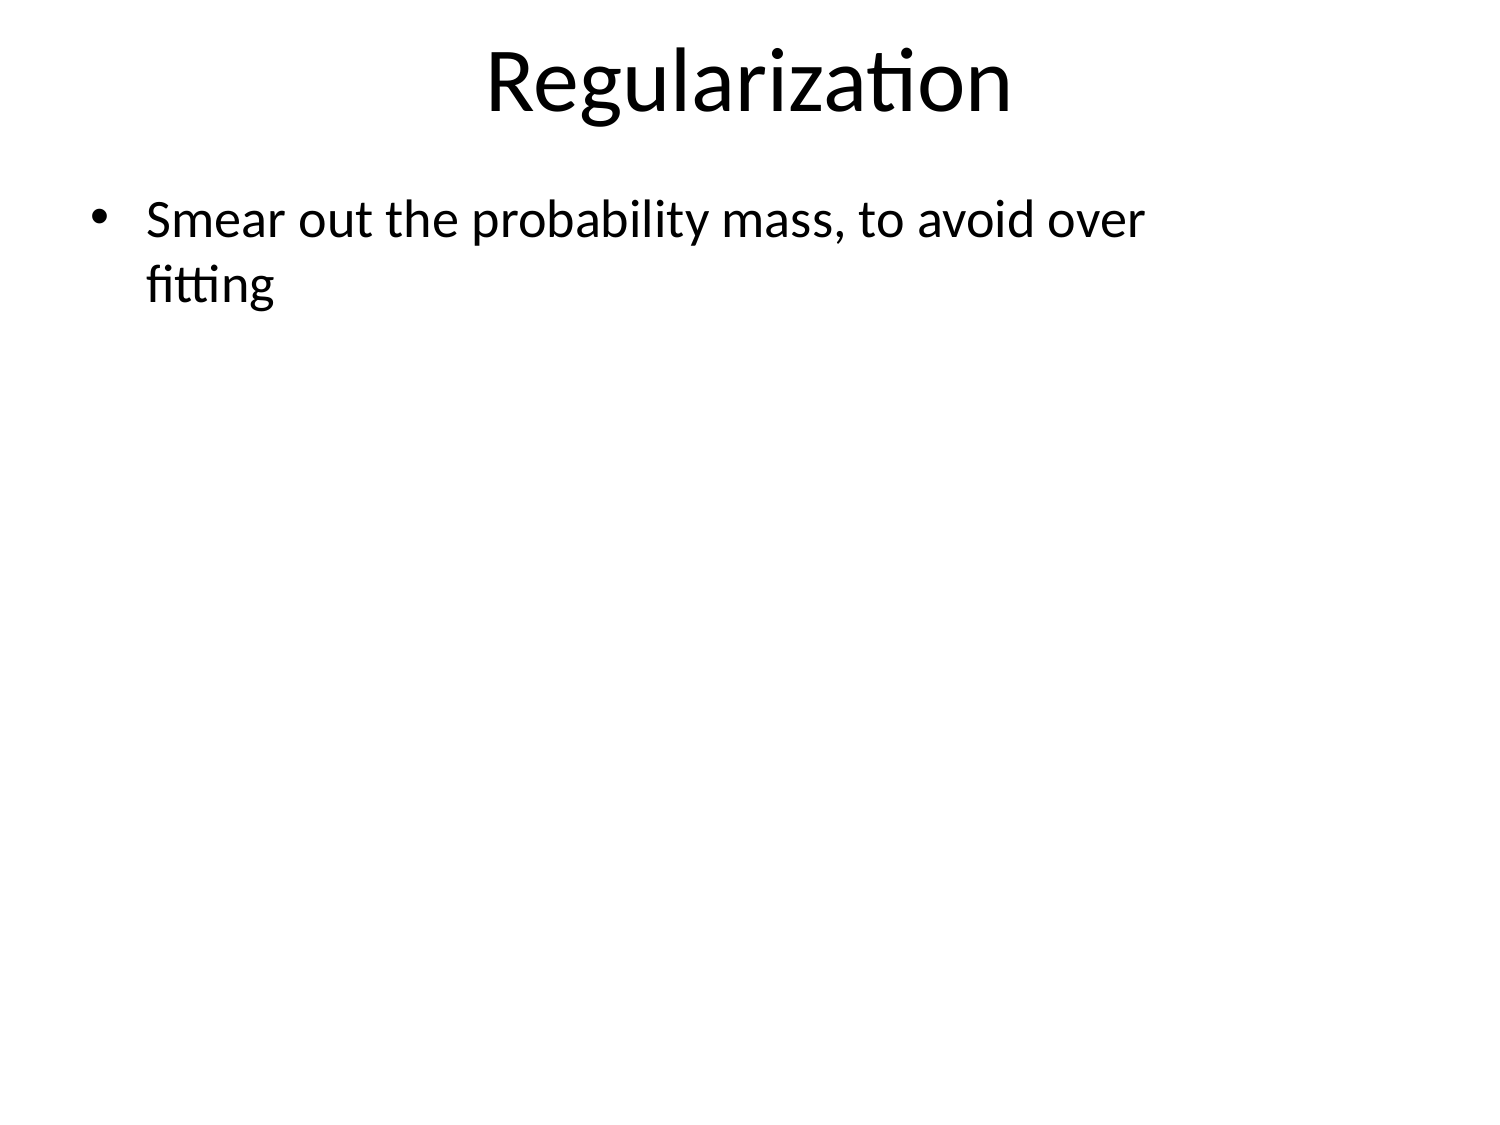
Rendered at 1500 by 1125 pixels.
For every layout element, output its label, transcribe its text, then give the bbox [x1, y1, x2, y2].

list Smear out the probability mass, to avoid over fitting [75, 176, 1295, 996]
text_box Regularization [74, 12, 1425, 200]
